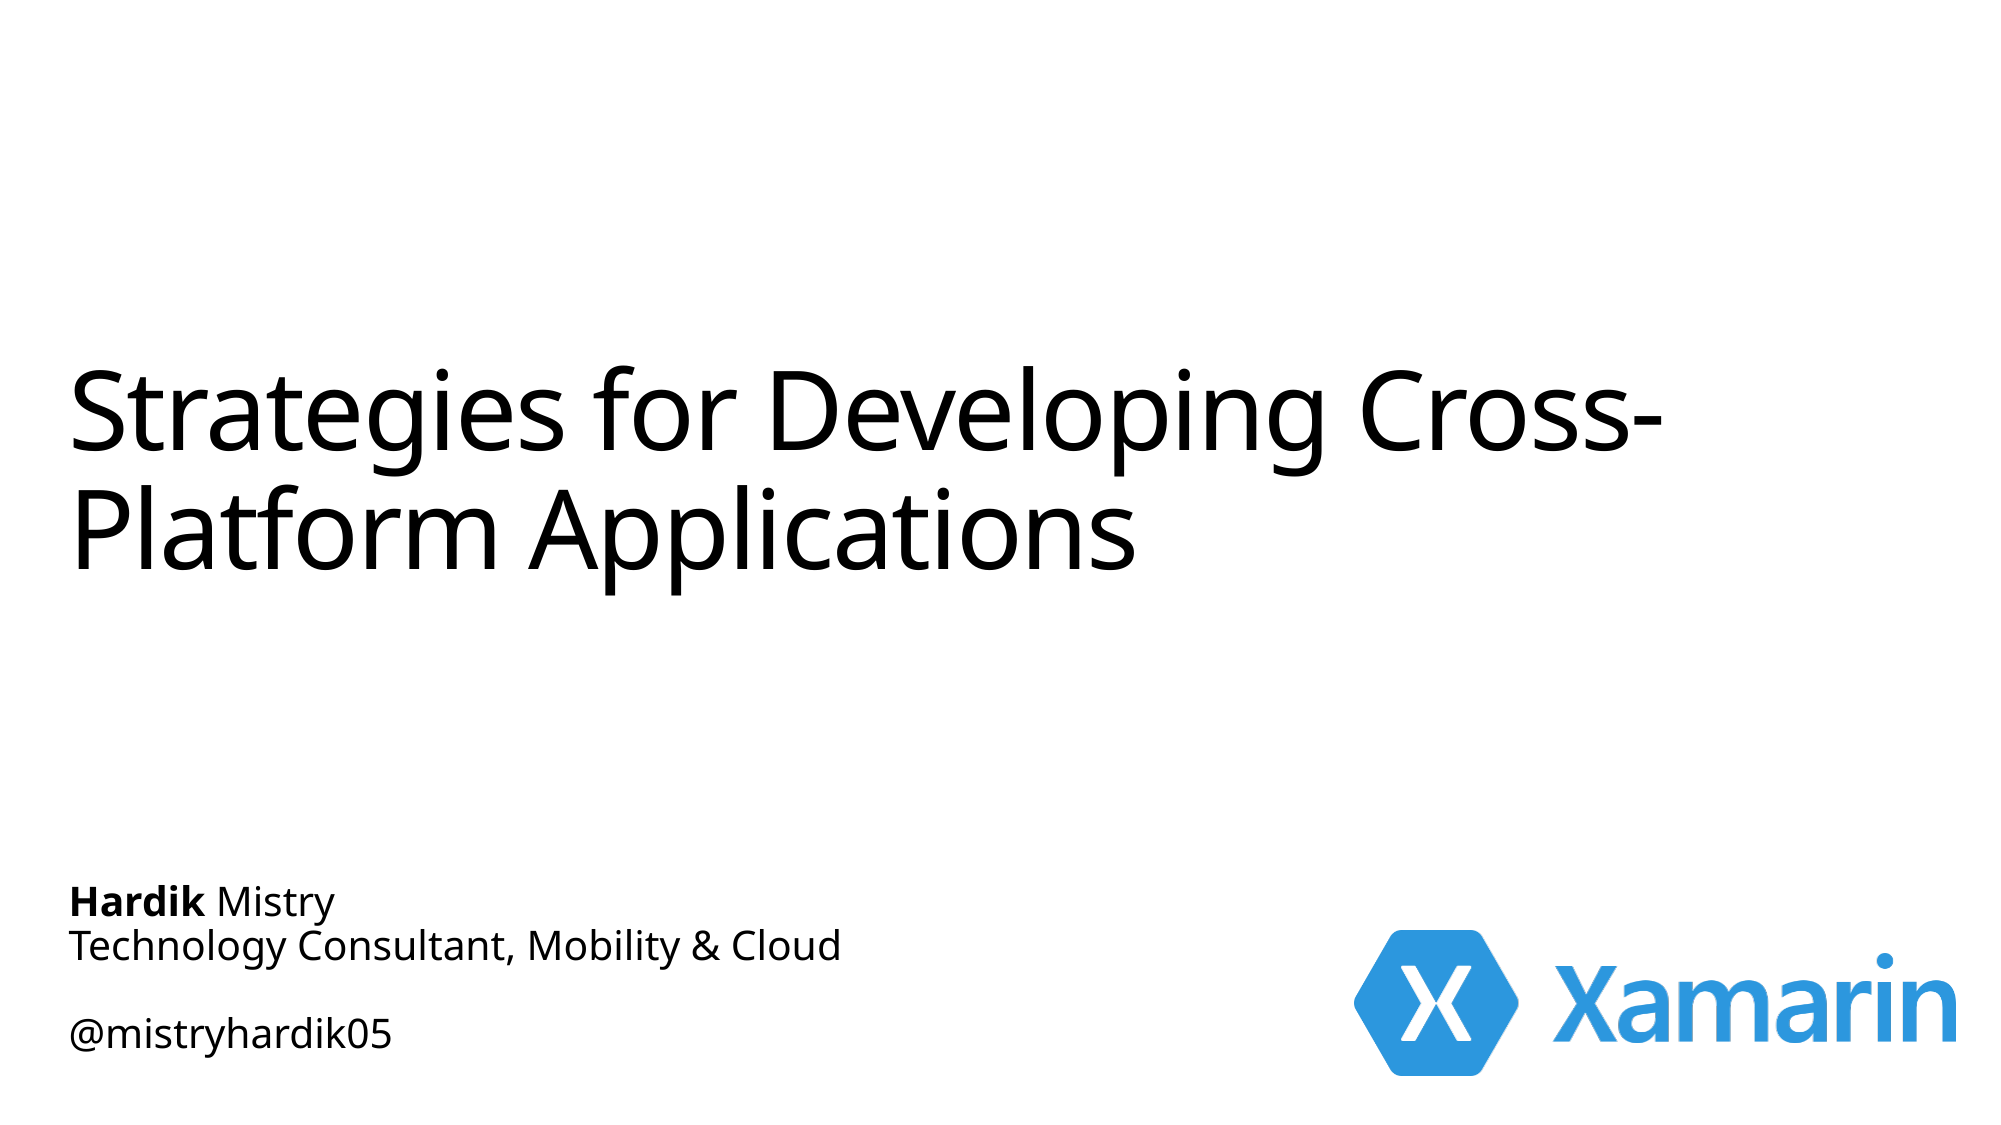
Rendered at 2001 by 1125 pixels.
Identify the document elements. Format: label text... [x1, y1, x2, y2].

title Strategies for Developing Cross-Platform Applications [44, 340, 1956, 636]
picture [1354, 930, 1956, 1076]
list Hardik Mistry Technology Consultant, Mobility & Cloud @mistryhardik05 [44, 930, 1330, 1076]
